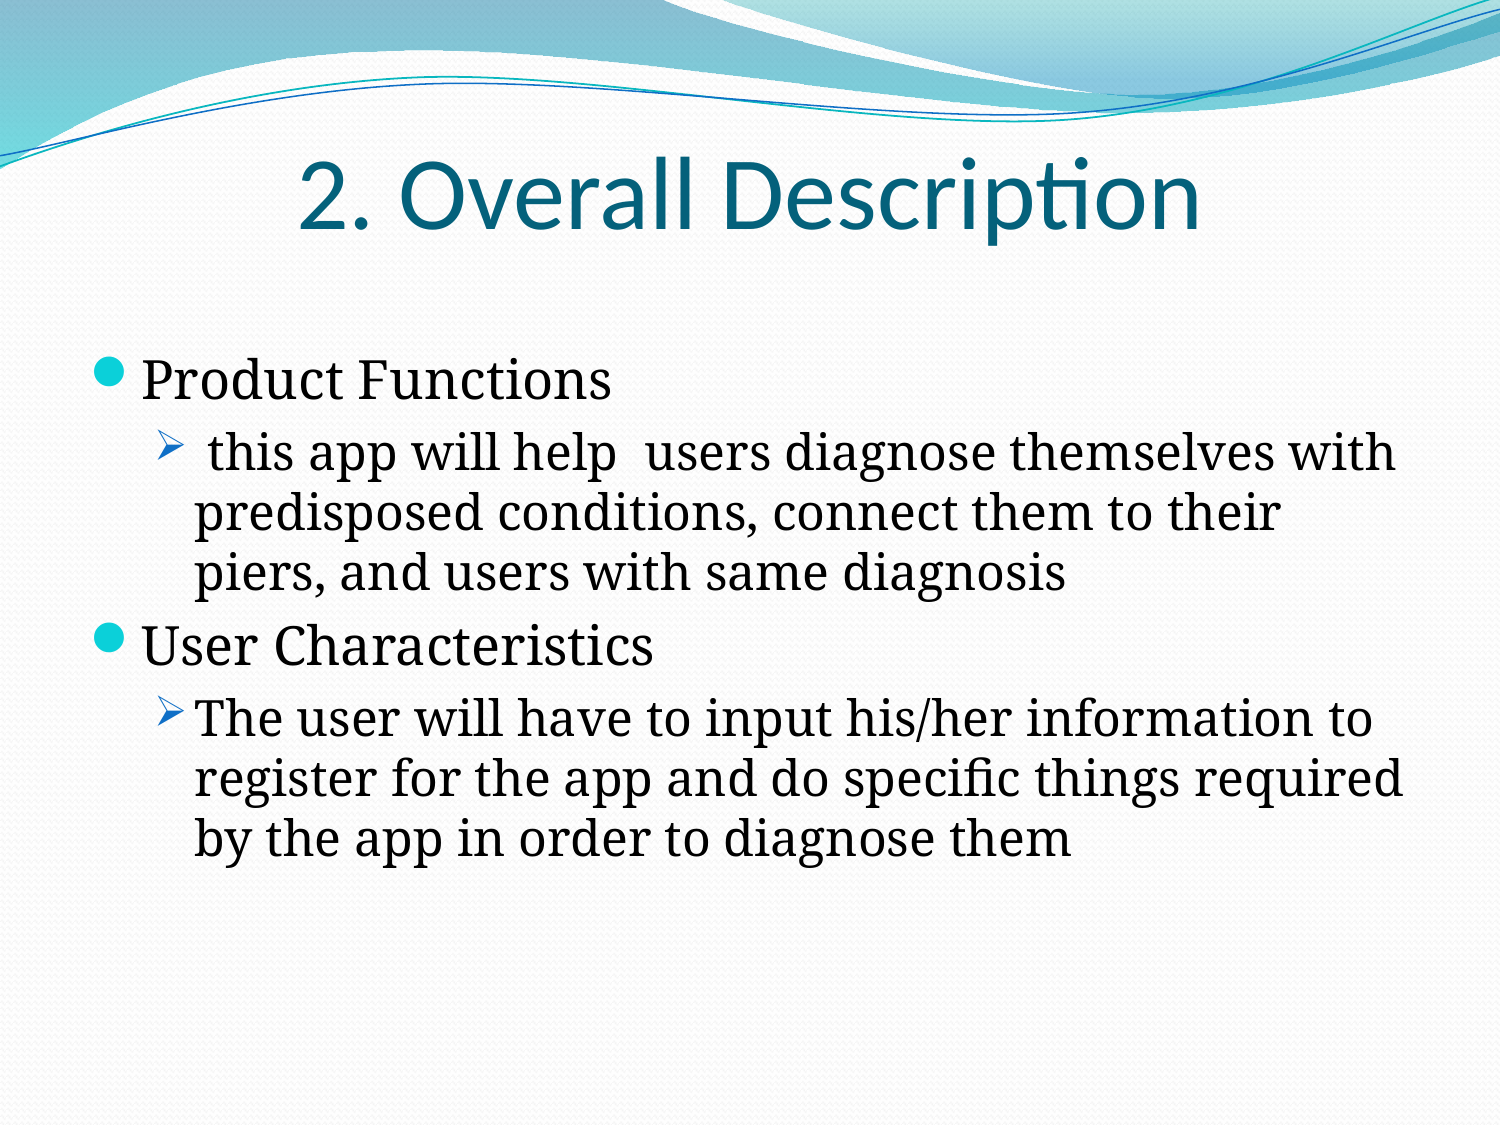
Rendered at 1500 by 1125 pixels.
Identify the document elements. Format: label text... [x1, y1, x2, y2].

title 2. Overall Description [75, 62, 1425, 250]
list Product Functions this app will help users diagnose themselves with predisposed conditions, connect them to their piers, and users with same diagnosis User Characteristics The user will have to input his/her information to register for the app and do specific things required by the app in order to diagnose them [75, 262, 1425, 1038]
